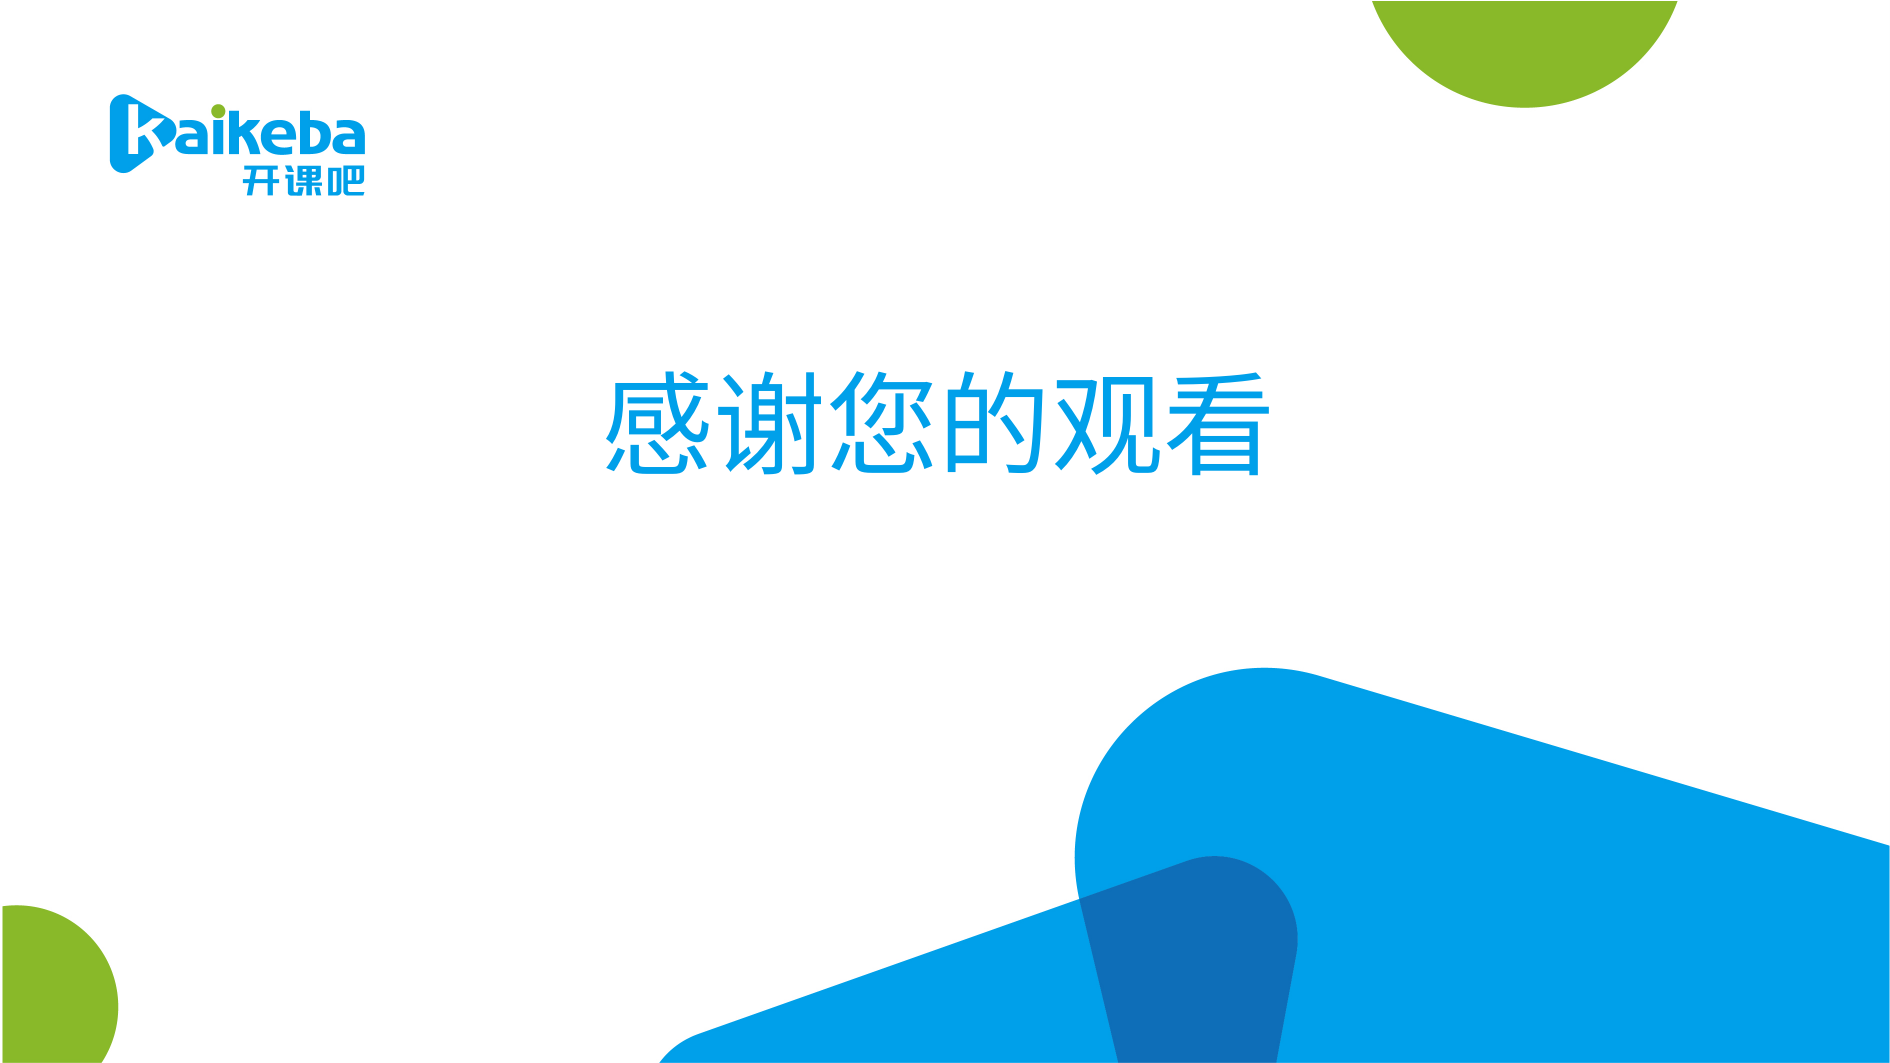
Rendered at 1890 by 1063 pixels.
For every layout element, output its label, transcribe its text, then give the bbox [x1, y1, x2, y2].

text_box 感谢您的观看 [586, 346, 1304, 496]
picture [0, 0, 1890, 1063]
picture [1080, 857, 1297, 1063]
